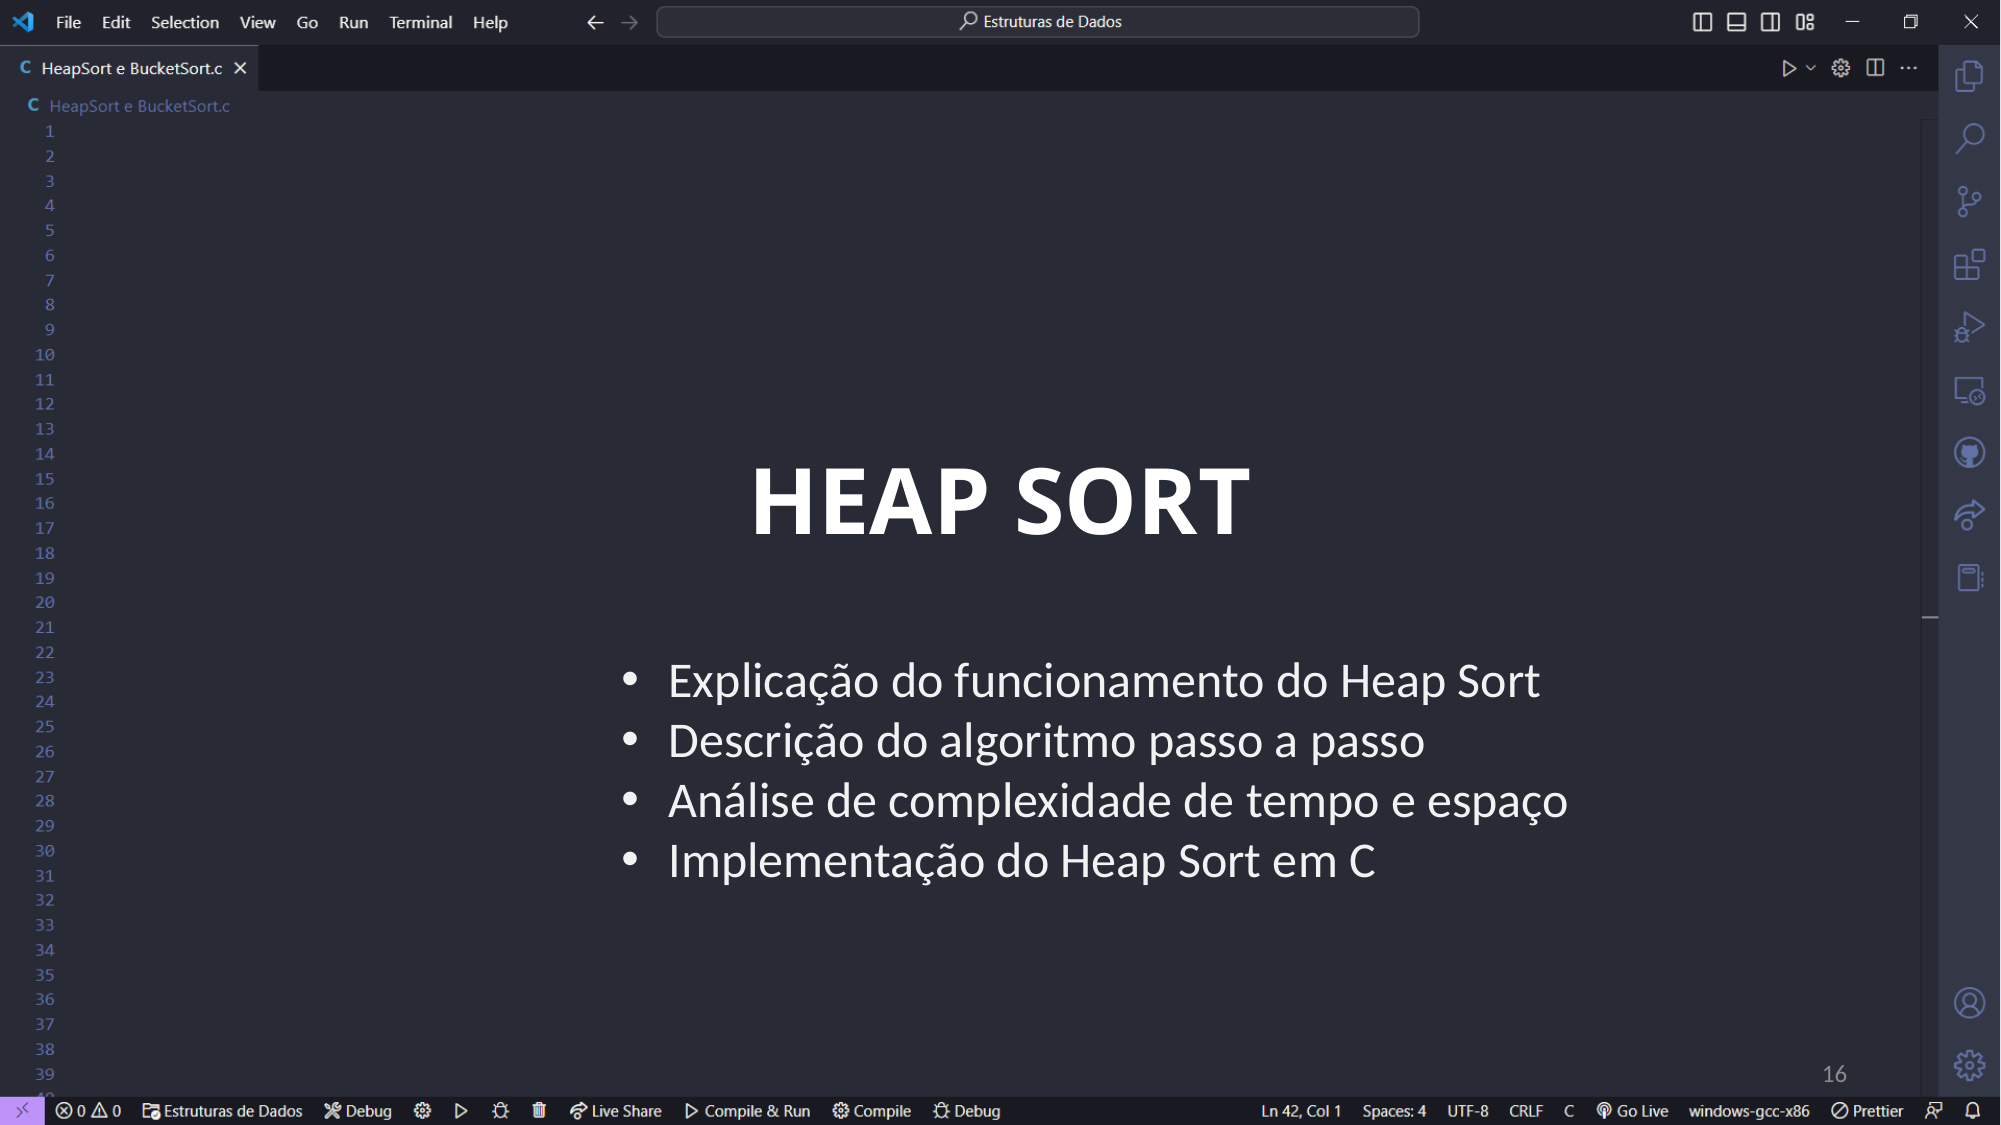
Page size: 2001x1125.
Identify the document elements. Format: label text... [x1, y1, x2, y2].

text_box Explicação do funcionamento do Heap Sort Descrição do algoritmo passo a passo Análise de complexidade de tempo e espaço Implementação do Heap Sort em C [531, 640, 1632, 896]
picture [0, 0, 2001, 1125]
title HEAP SORT [249, 170, 1750, 563]
slide_number 16 [1412, 1042, 1863, 1103]
